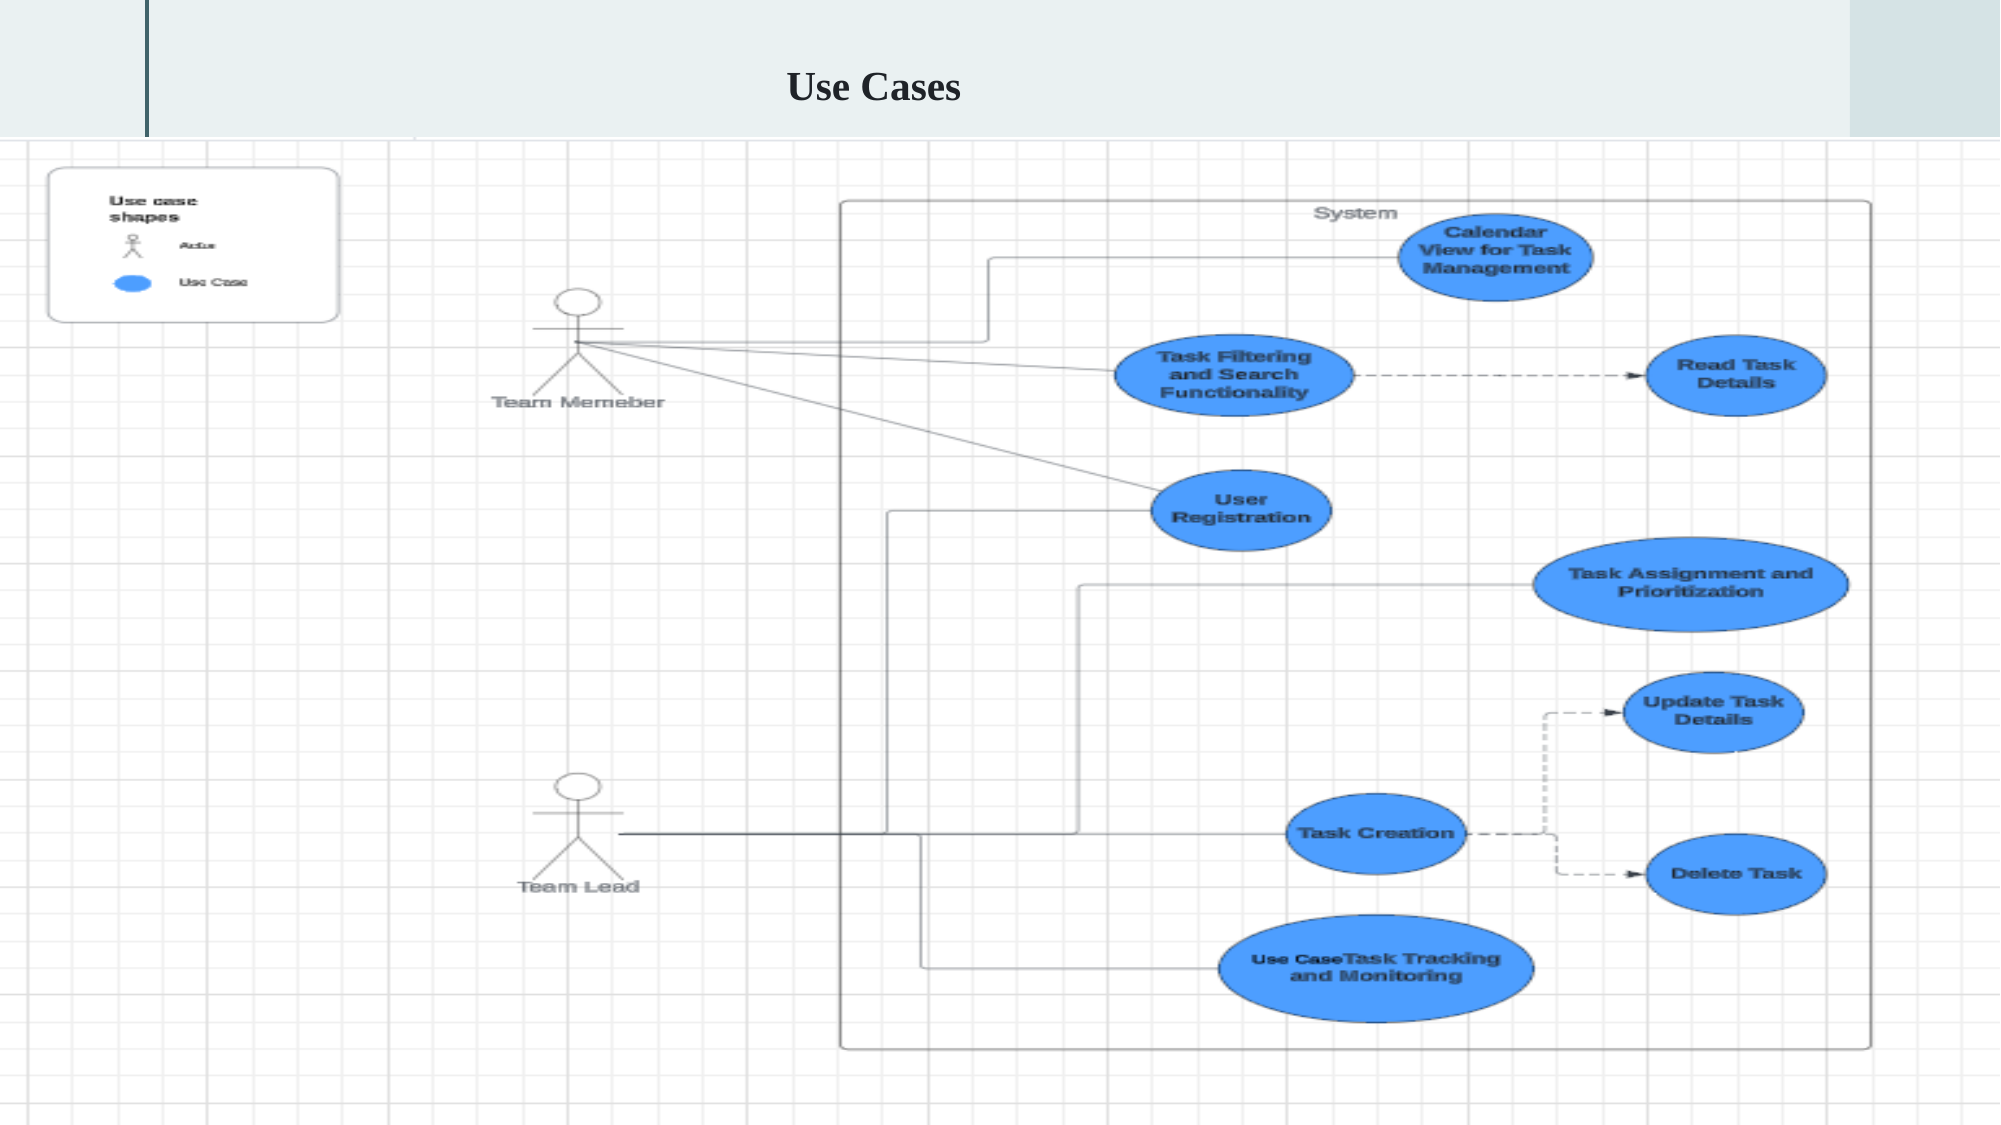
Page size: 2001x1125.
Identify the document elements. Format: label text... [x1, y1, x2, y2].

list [0, 135, 2000, 1125]
title Use Cases [786, 56, 1519, 117]
